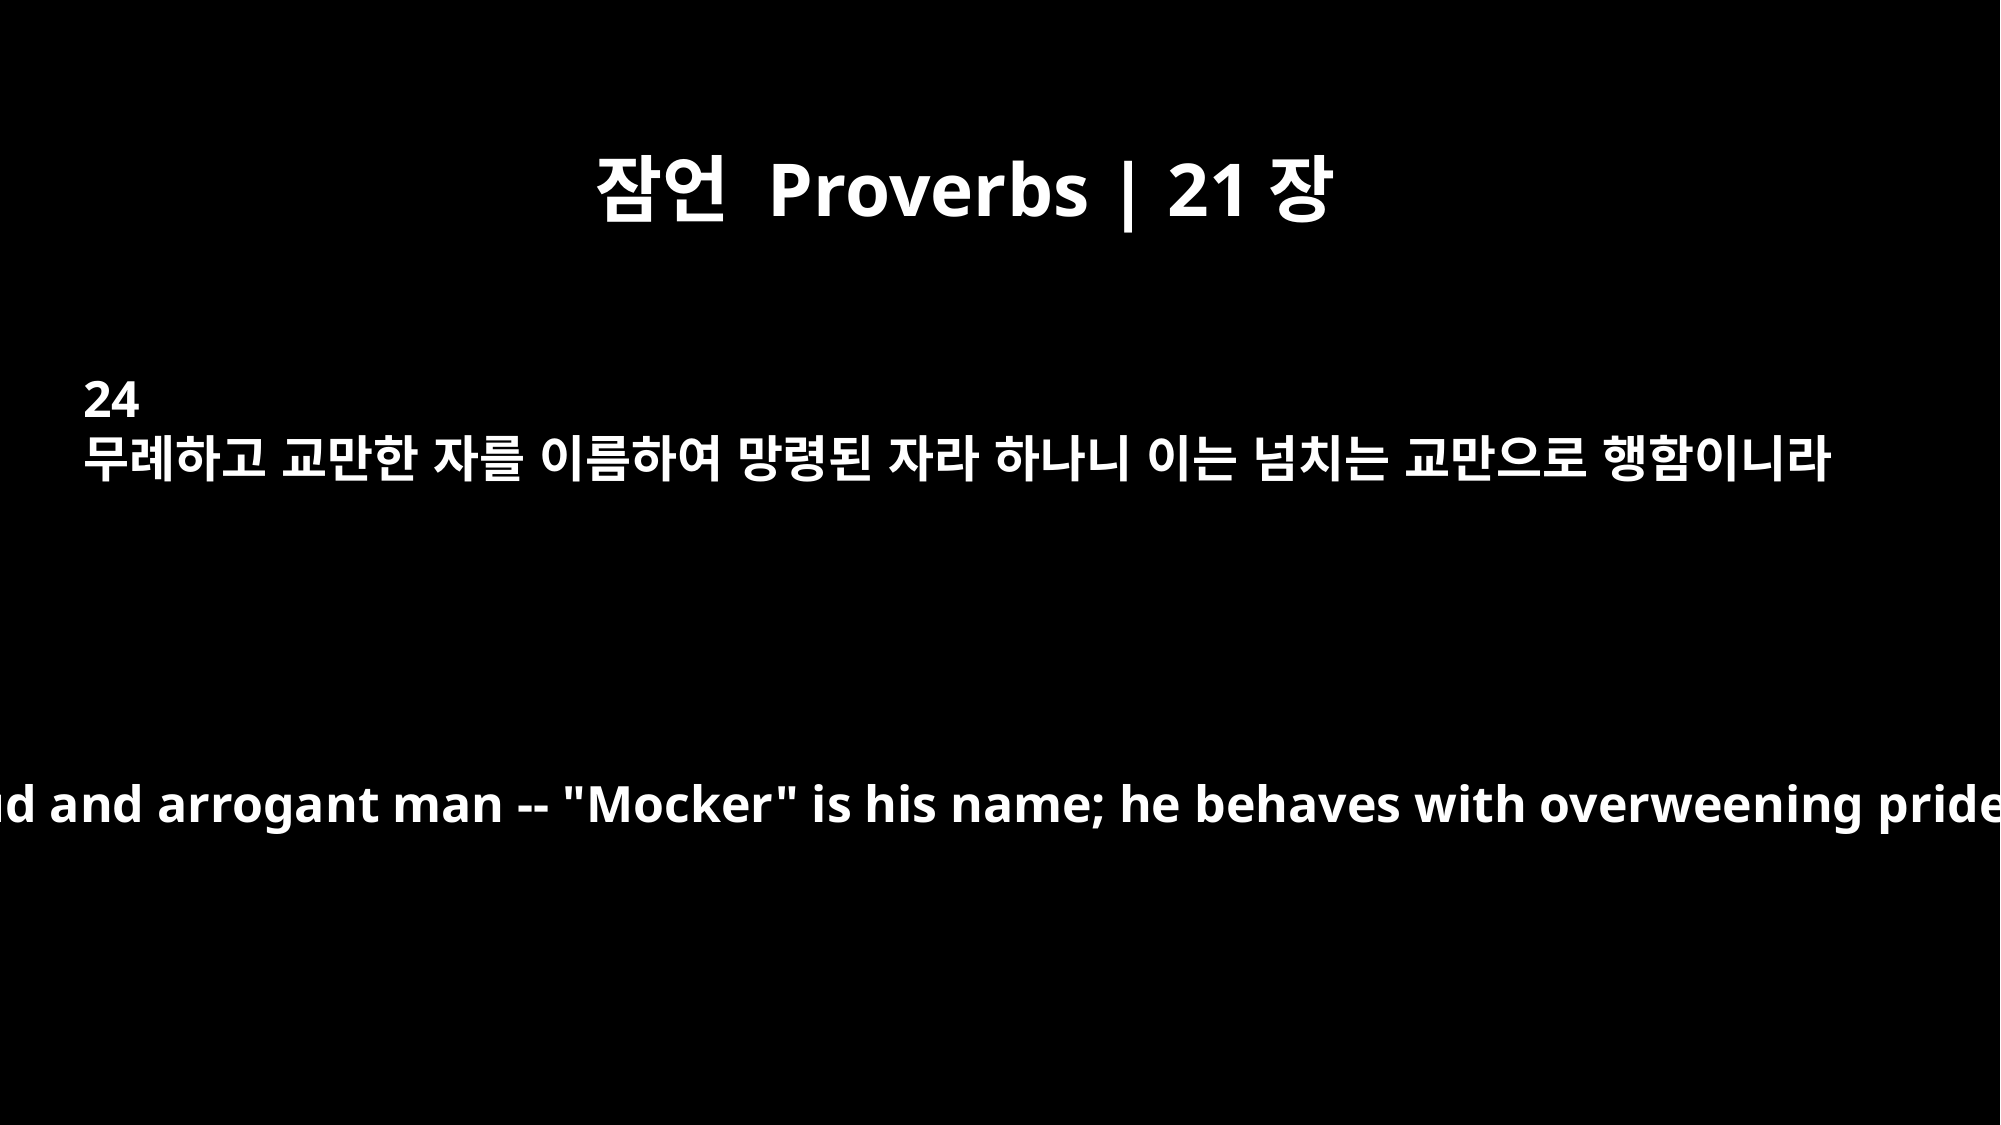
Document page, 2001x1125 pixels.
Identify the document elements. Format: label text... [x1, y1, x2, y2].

text_box 잠언 Proverbs | 21장 [580, 136, 1352, 239]
text_box The proud and arrogant man -- "Mocker" is his name; he behaves with overweening pride. [0, 764, 2000, 840]
text_box 24 무례하고 교만한 자를 이름하여 망령된 자라 하나니 이는 넘치는 교만으로 행함이니라 [68, 359, 1849, 495]
